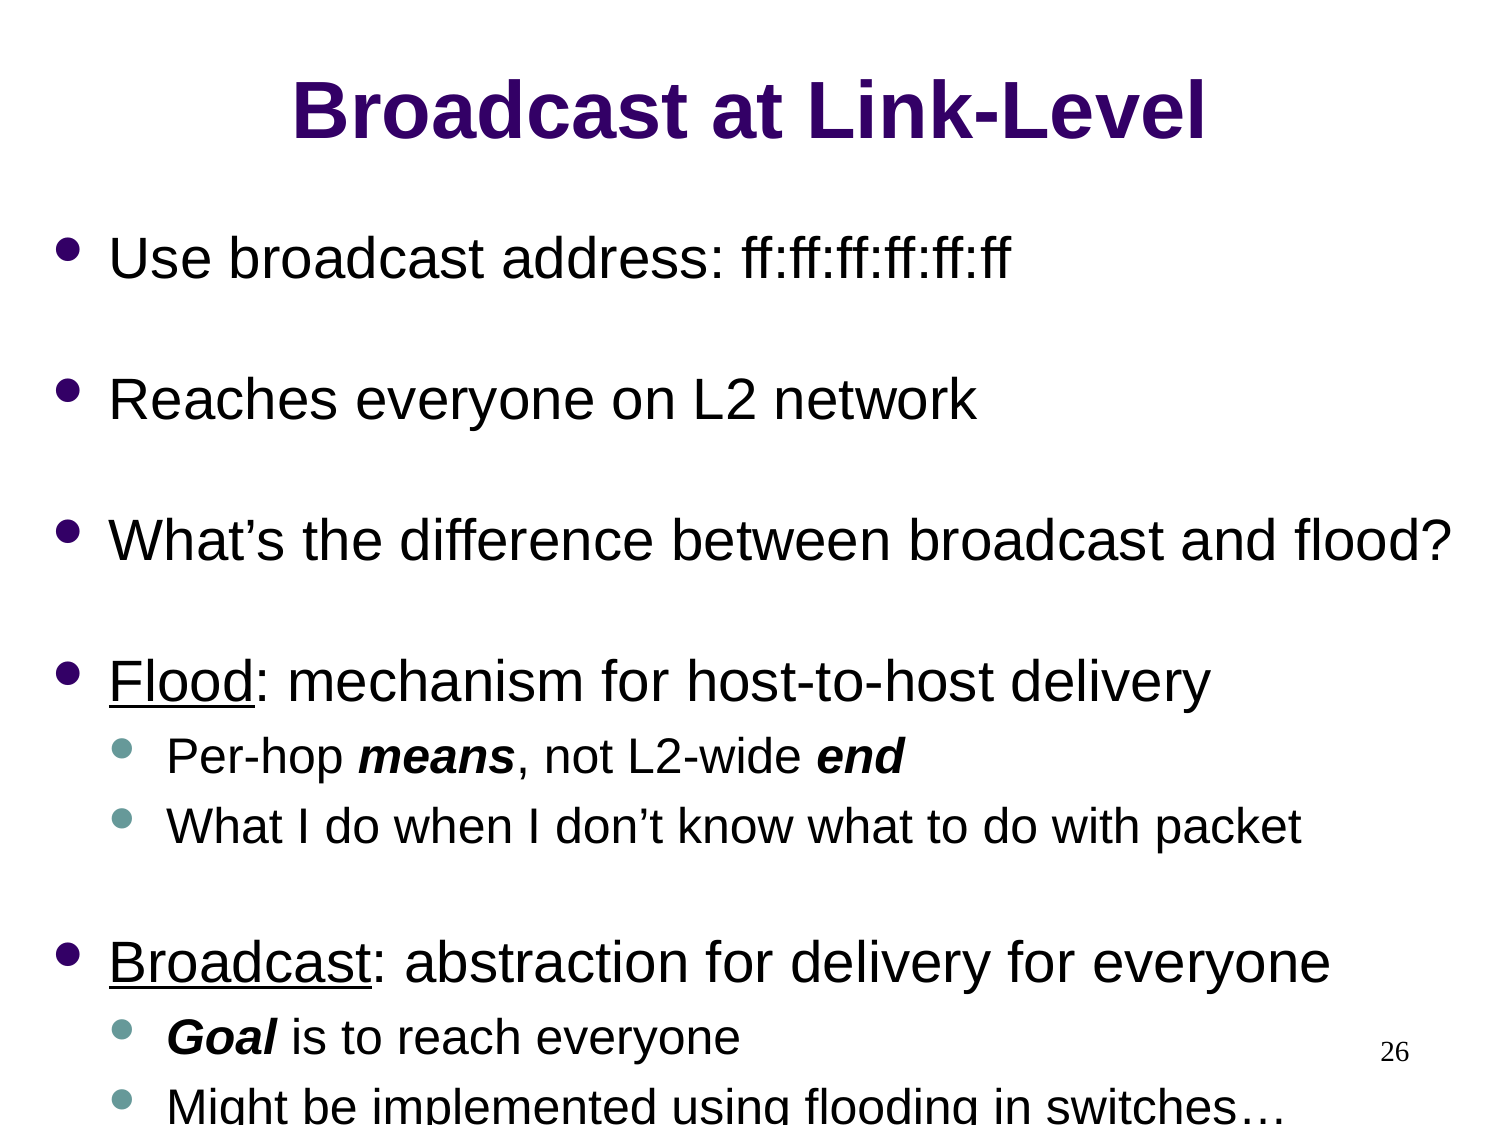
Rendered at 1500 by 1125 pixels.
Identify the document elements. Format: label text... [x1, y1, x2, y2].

title Broadcast at Link-Level [0, 20, 1500, 163]
list Use broadcast address: ff:ff:ff:ff:ff:ff Reaches everyone on L2 network What’s the difference between broadcast and flood? Flood: mechanism for host-to-host delivery Per-hop means, not L2-wide end What I do when I don’t know what to do with packet Broadcast: abstraction for delivery for everyone Goal is to reach everyone Might be implemented using flooding in switches… [37, 212, 1500, 1006]
slide_number 26 [1074, 1024, 1426, 1101]
